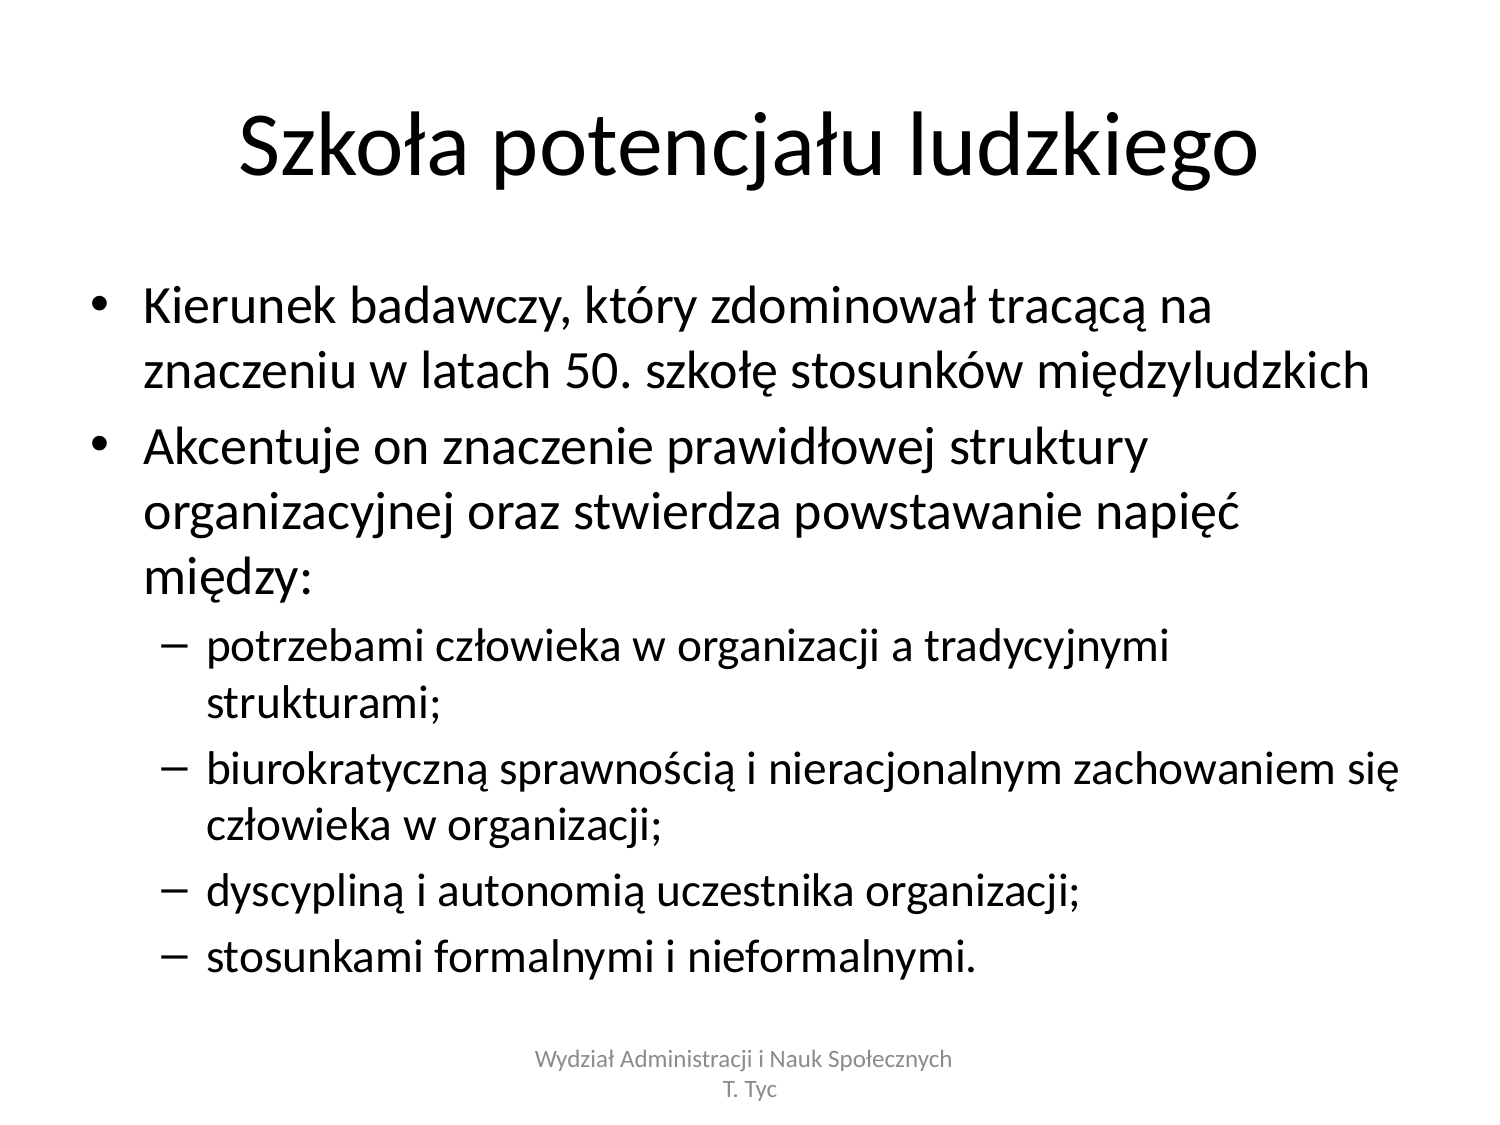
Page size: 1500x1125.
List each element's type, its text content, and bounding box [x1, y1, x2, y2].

list Kierunek badawczy, który zdominował tracącą na znaczeniu w latach 50. szkołę stosunków międzyludzkich Akcentuje on znaczenie prawidłowej struktury organizacyjnej oraz stwierdza powstawanie napięć między: potrzebami człowieka w organizacji a tradycyjnymi strukturami; biurokratyczną sprawnością i nieracjonalnym zachowaniem się człowieka w organizacji; dyscypliną i autonomią uczestnika organizacji; stosunkami formalnymi i nieformalnymi. [74, 262, 1426, 1006]
footer Wydział Administracji i Nauk Społecznych T. Tyc [512, 1042, 988, 1103]
title Szkoła potencjału ludzkiego [74, 44, 1426, 233]
